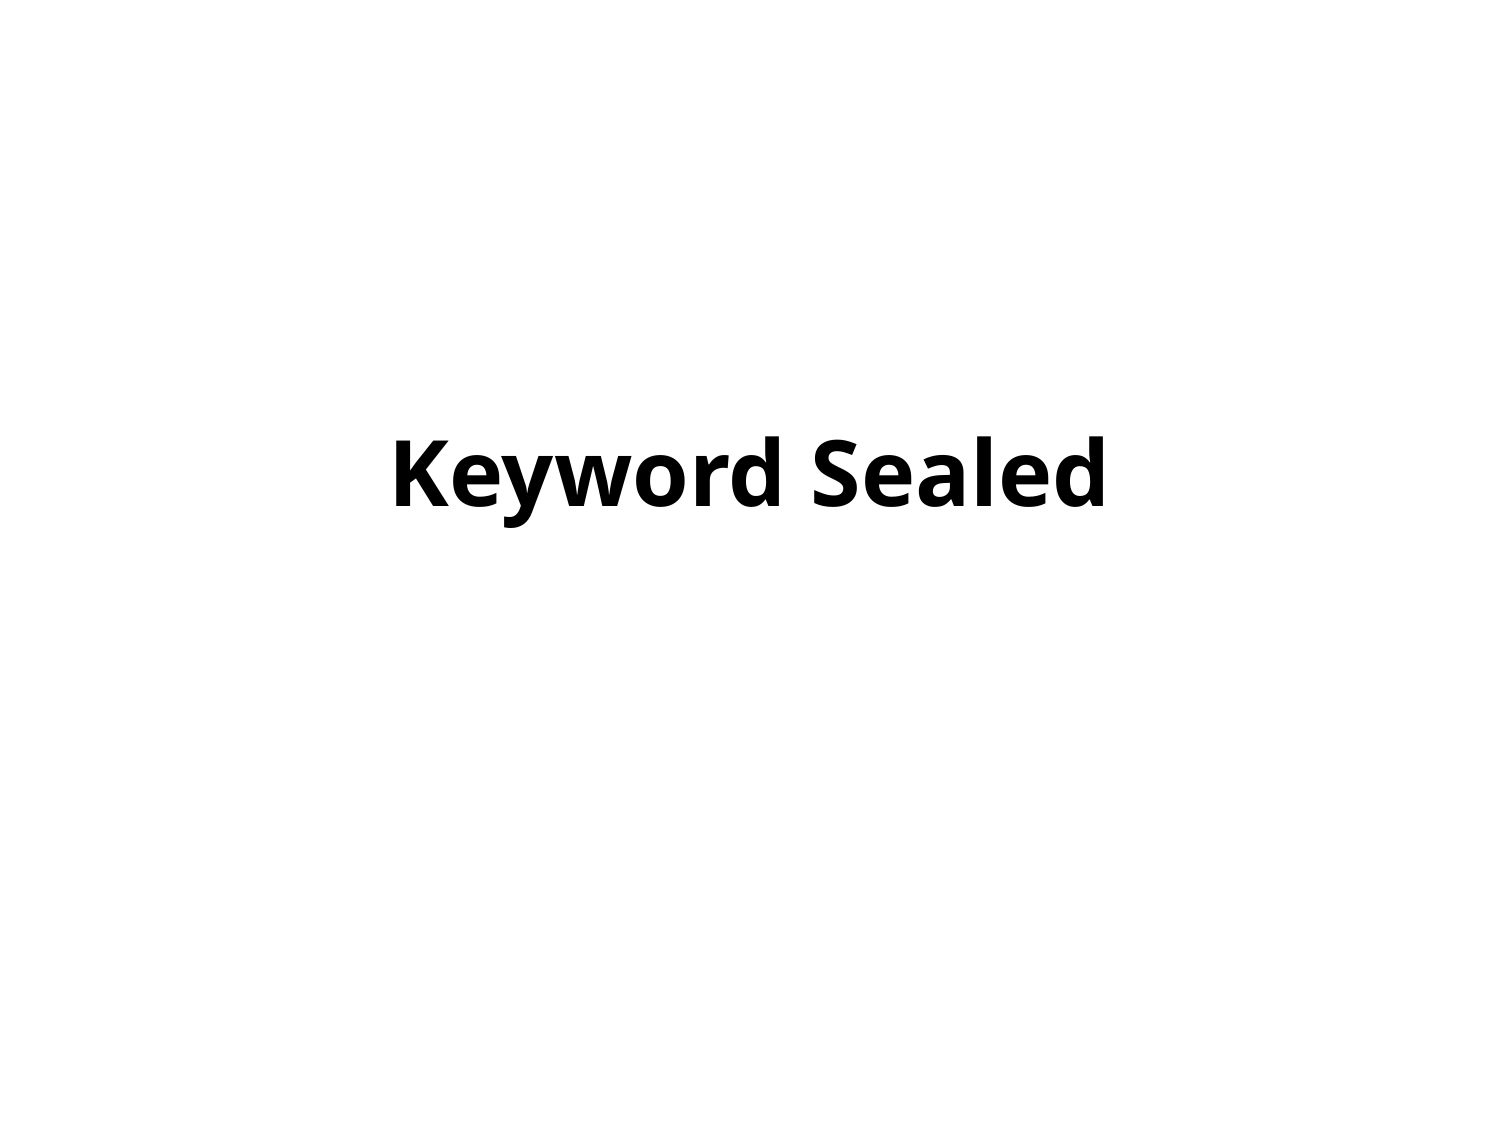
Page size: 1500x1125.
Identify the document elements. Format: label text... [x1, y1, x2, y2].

title Keyword Sealed [112, 349, 1388, 591]
